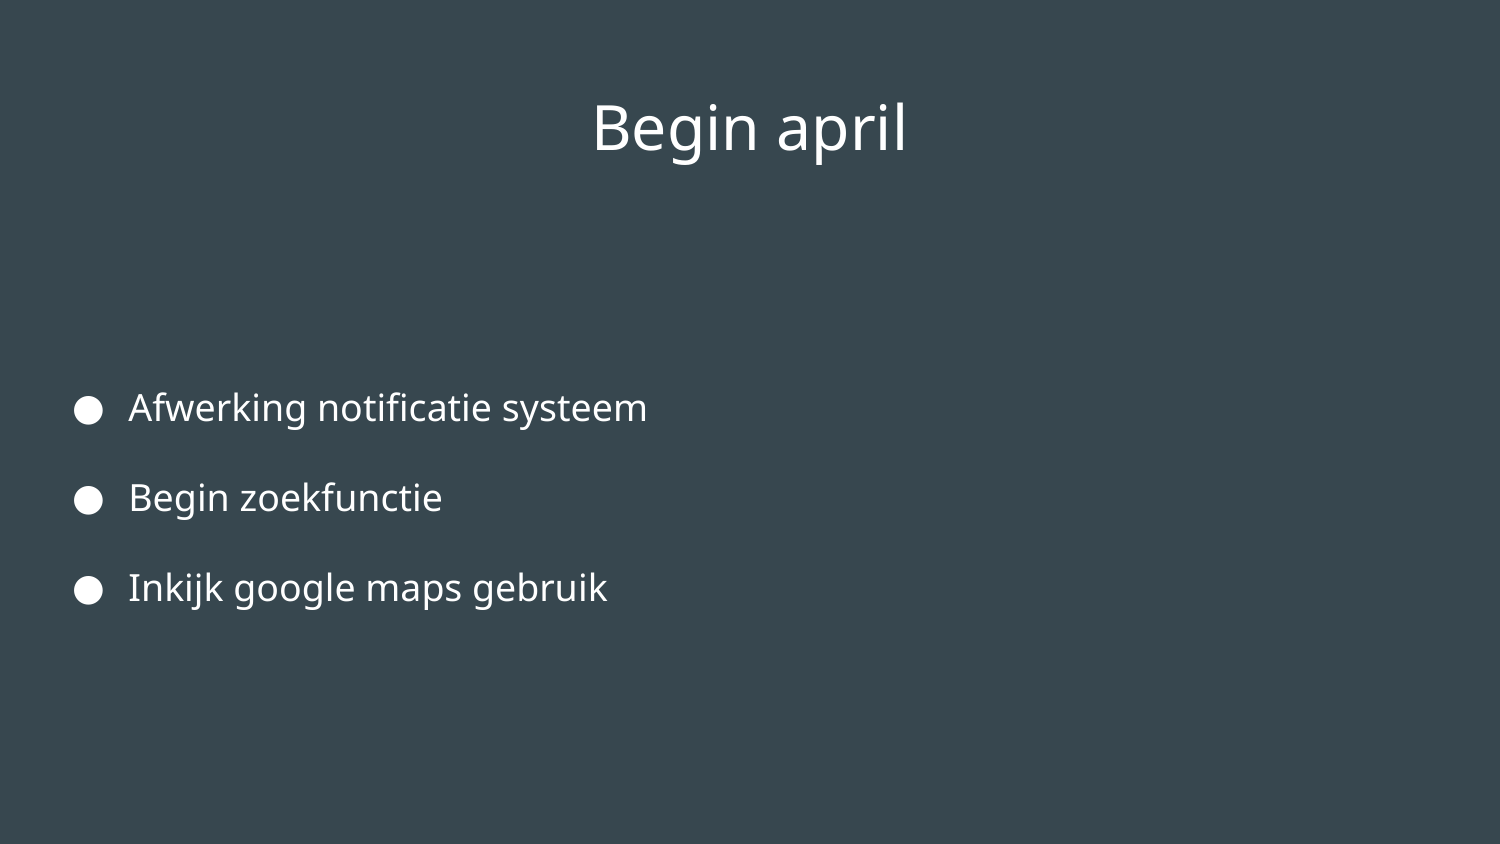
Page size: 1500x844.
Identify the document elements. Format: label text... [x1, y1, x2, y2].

title Begin april [51, 72, 1449, 167]
list Afwerking notificatie systeem Begin zoekfunctie Inkijk google maps gebruik [38, 323, 1436, 844]
